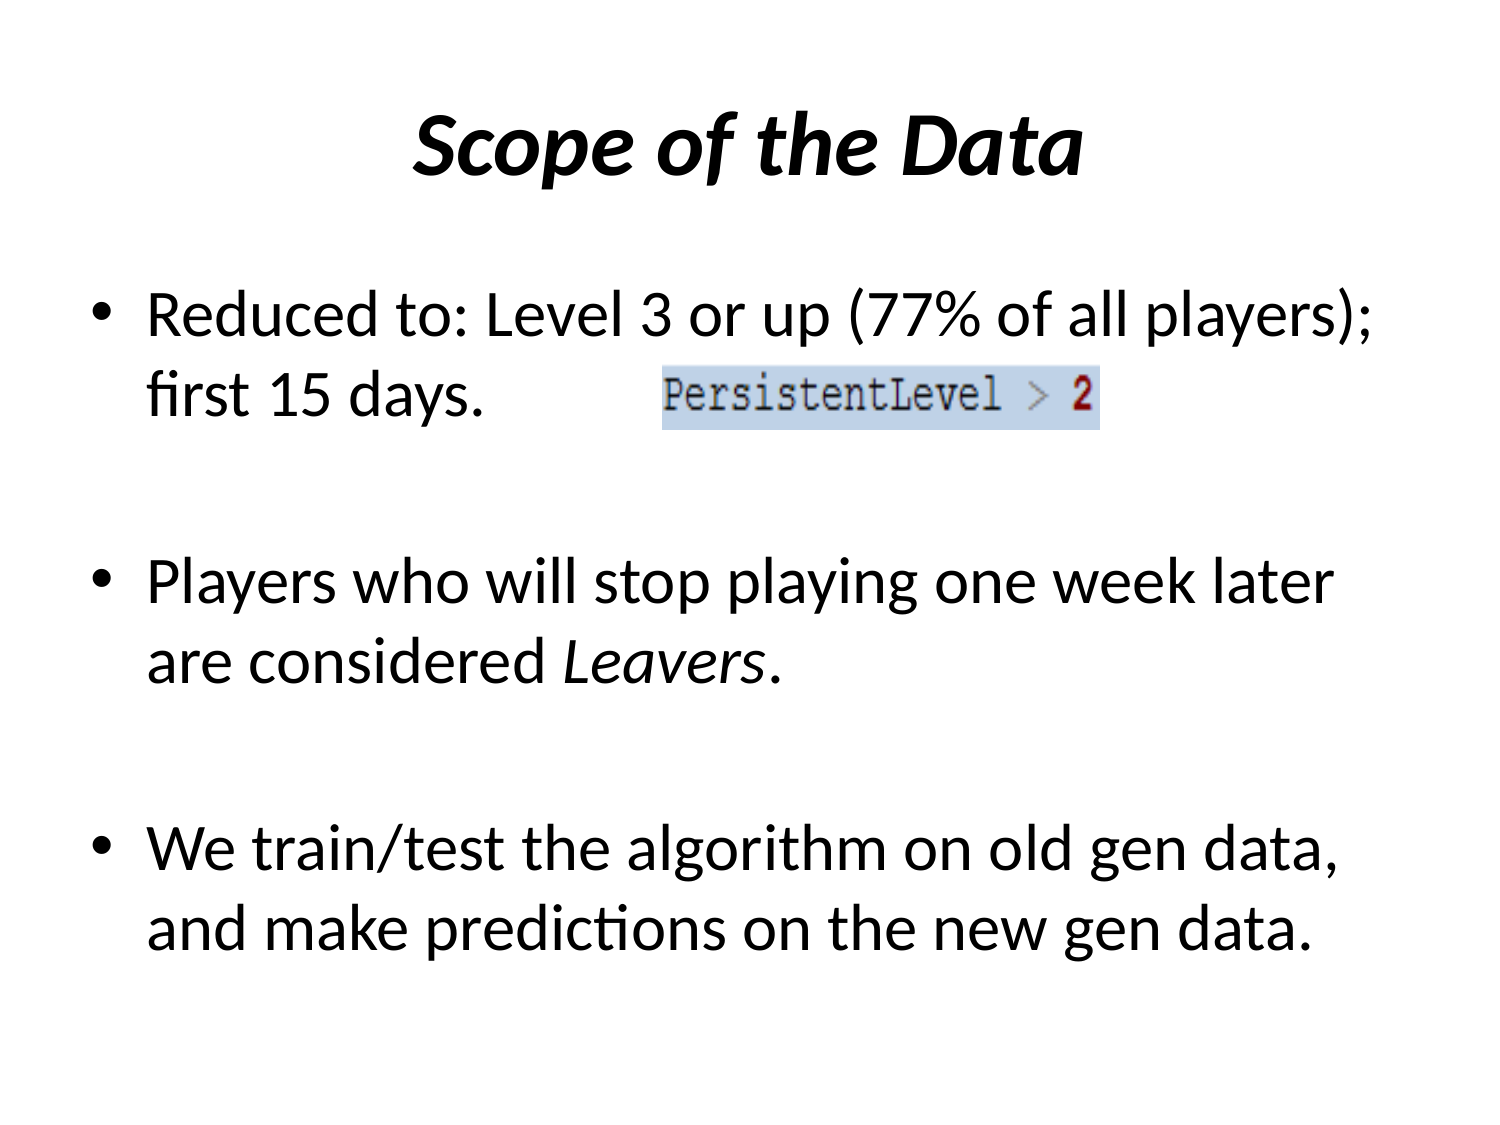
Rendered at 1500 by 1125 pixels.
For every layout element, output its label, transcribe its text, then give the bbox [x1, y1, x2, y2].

title Scope of the Data [75, 45, 1425, 233]
list Reduced to: Level 3 or up (77% of all players); first 15 days. Players who will stop playing one week later are considered Leavers. We train/test the algorithm on old gen data, and make predictions on the new gen data. [75, 262, 1425, 1005]
picture [662, 354, 1101, 431]
